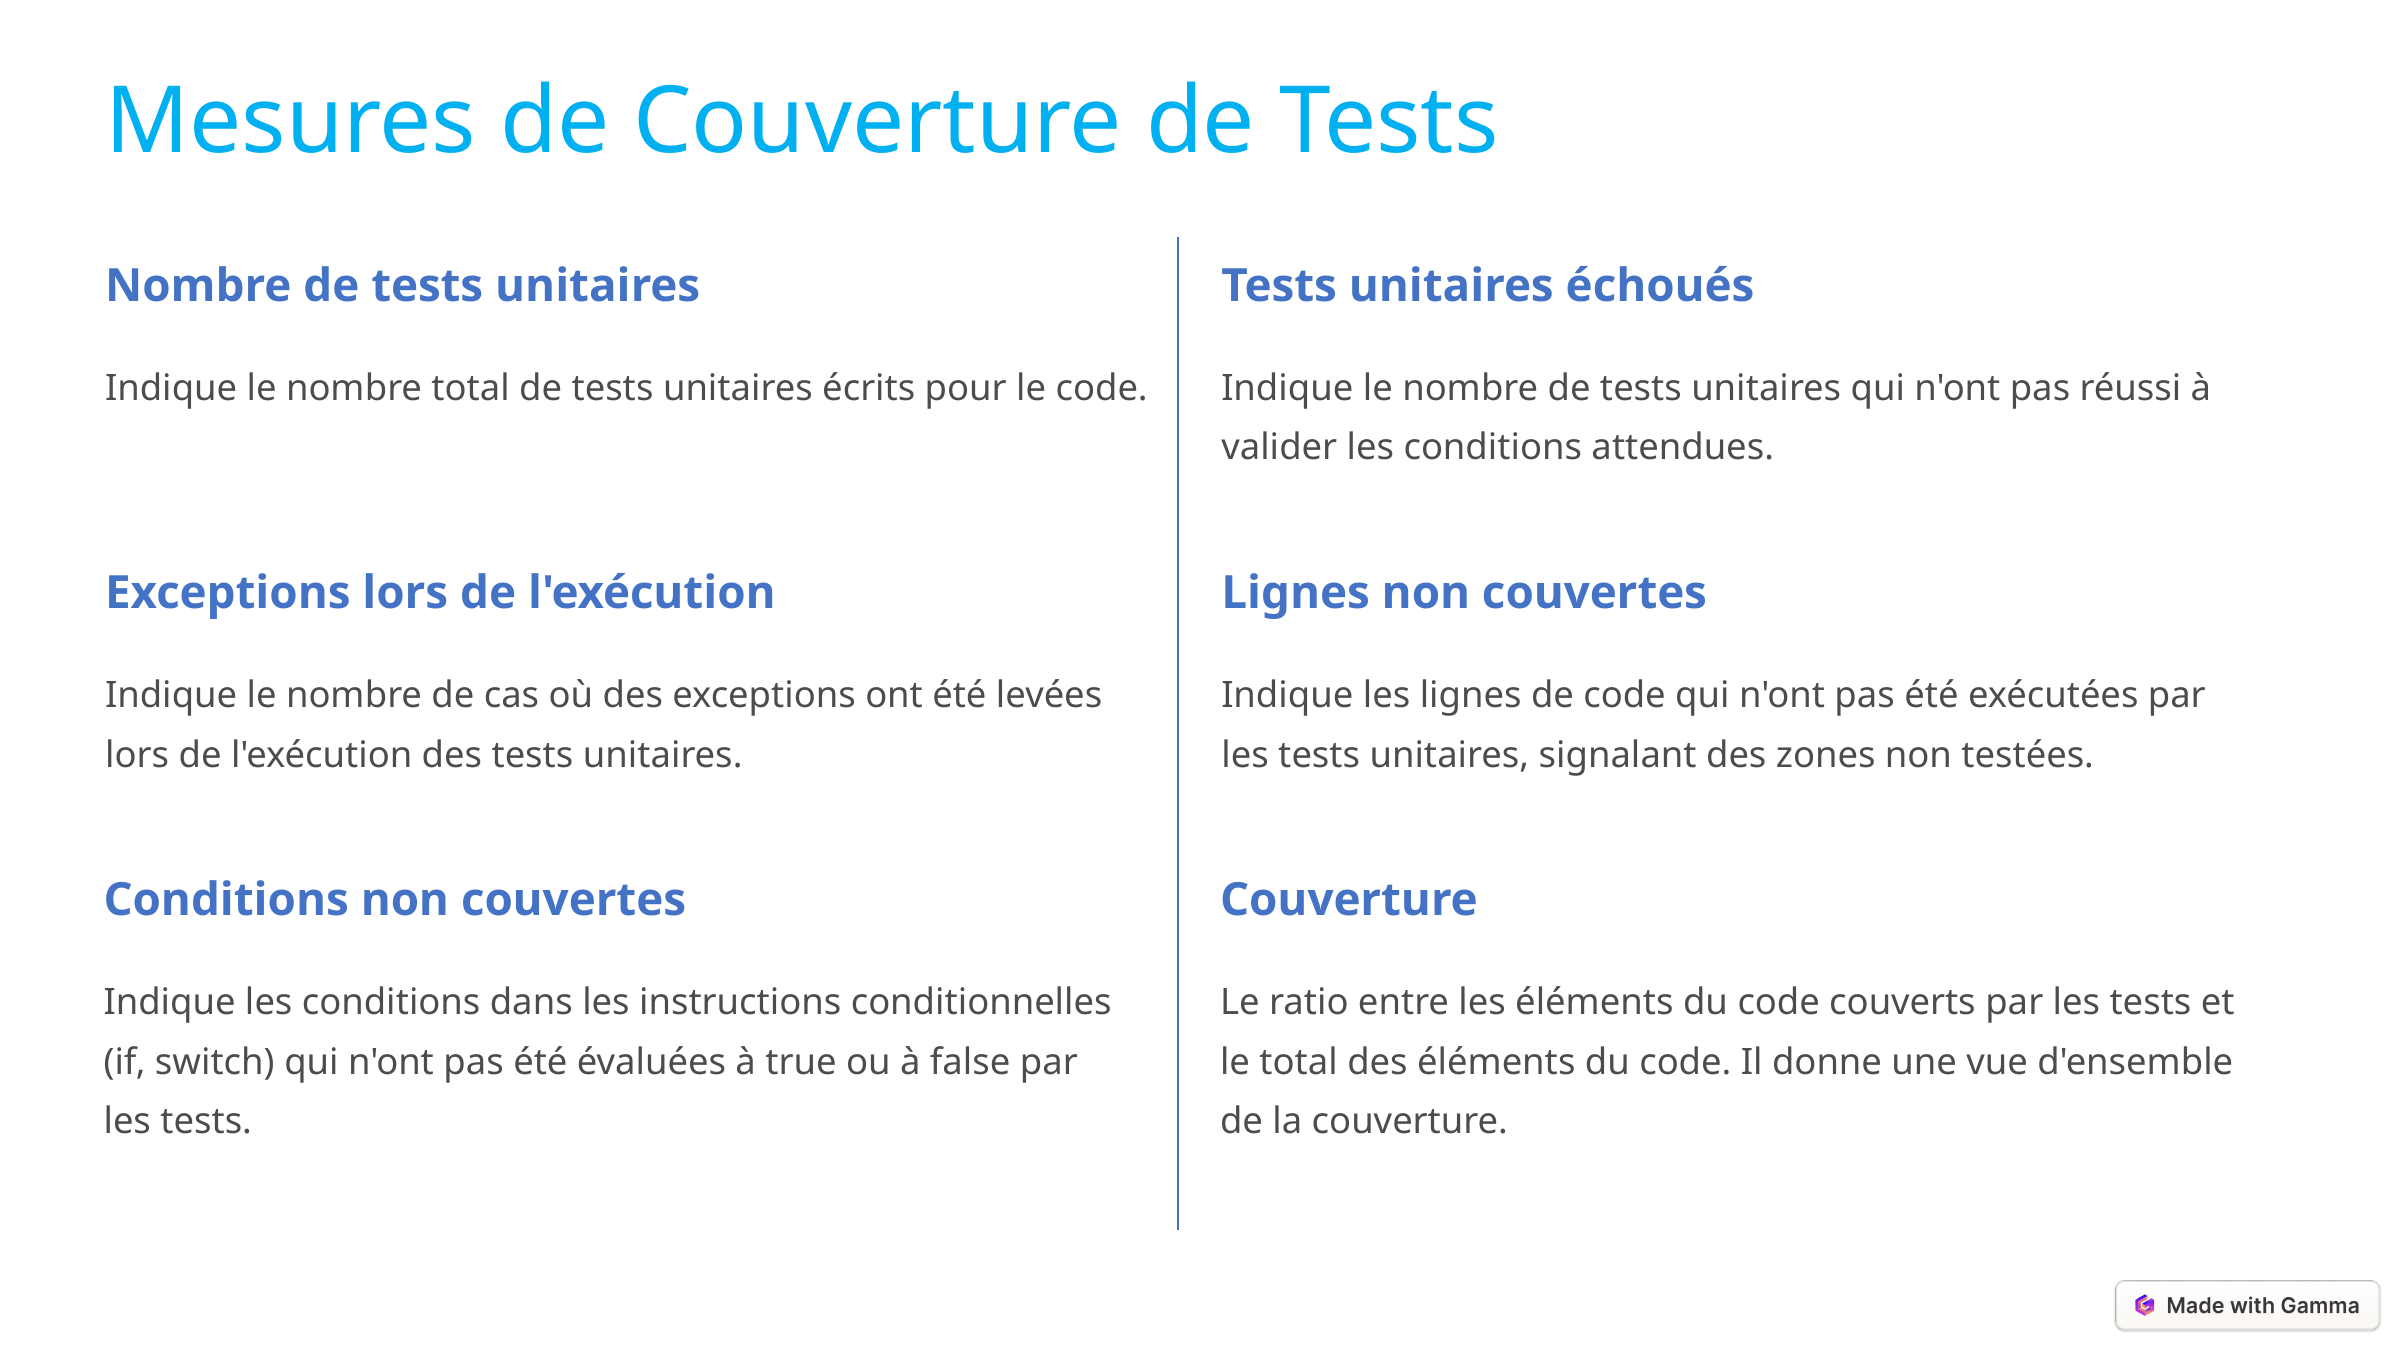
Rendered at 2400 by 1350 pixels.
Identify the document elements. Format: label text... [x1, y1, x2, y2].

text_box Indique les conditions dans les instructions conditionnelles (if, switch) qui n'ont pas été évaluées à true ou à false par les tests. [103, 962, 1128, 1142]
text_box Mesures de Couverture de Tests [90, 47, 1739, 179]
text_box Nombre de tests unitaires [105, 253, 597, 312]
text_box Indique le nombre de tests unitaires qui n'ont pas réussi à valider les conditions attendues. [1221, 348, 2246, 468]
text_box Indique le nombre de cas où des exceptions ont été levées lors de l'exécution des tests unitaires. [105, 655, 1130, 775]
text_box Indique les lignes de code qui n'ont pas été exécutées par les tests unitaires, signalant des zones non testées. [1221, 655, 2246, 775]
text_box Tests unitaires échoués [1221, 253, 1687, 312]
text_box Le ratio entre les éléments du code couverts par les tests et le total des éléments du code. Il donne une vue d'ensemble de la couverture. [1220, 962, 2245, 1142]
text_box Exceptions lors de l'exécution [105, 560, 676, 619]
text_box Lignes non couvertes [1221, 560, 1687, 619]
text_box [2195, 1281, 2400, 1342]
text_box Couverture [1220, 867, 1686, 926]
text_box Indique le nombre total de tests unitaires écrits pour le code. [105, 348, 1130, 408]
picture [2106, 1271, 2389, 1339]
text_box Conditions non couvertes [103, 867, 597, 926]
